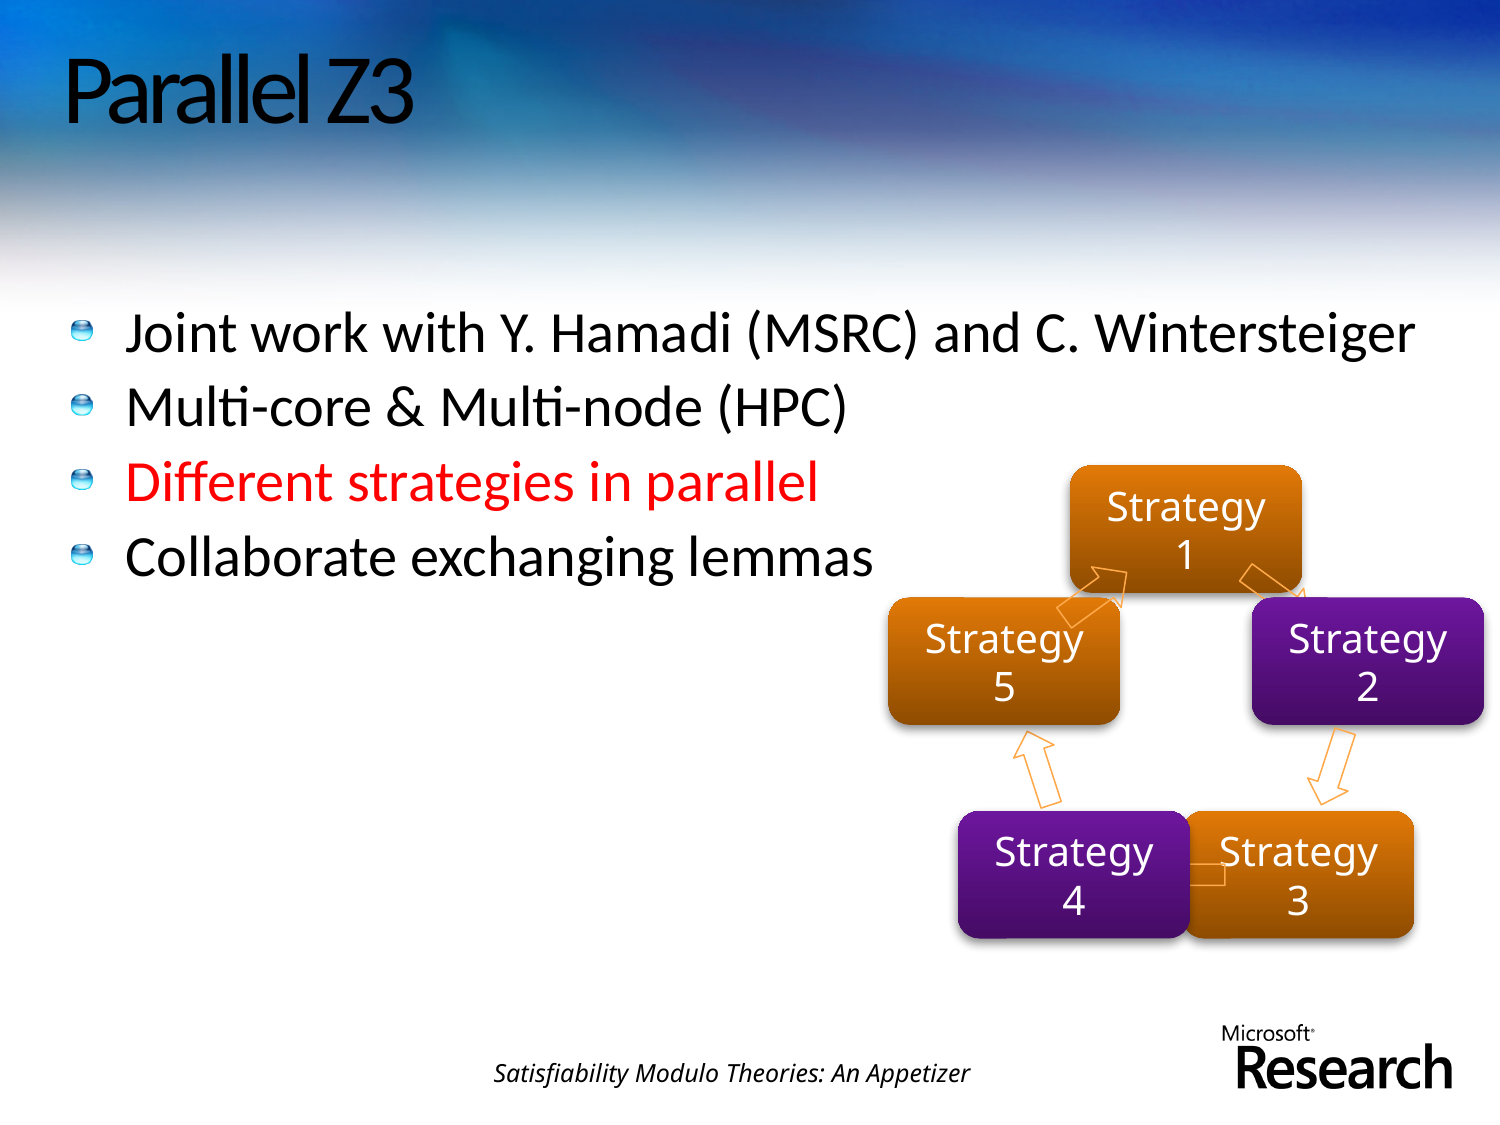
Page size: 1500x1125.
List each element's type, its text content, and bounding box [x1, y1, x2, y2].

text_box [722, 465, 1500, 976]
list Joint work with Y. Hamadi (MSRC) and C. Wintersteiger Multi-core & Multi-node (HPC) Different strategies in parallel Collaborate exchanging lemmas [62, 302, 1438, 599]
footer Satisfiability Modulo Theories: An Appetizer [324, 1042, 1141, 1103]
title Parallel Z3 [62, 37, 1438, 161]
picture [0, 0, 1500, 1125]
